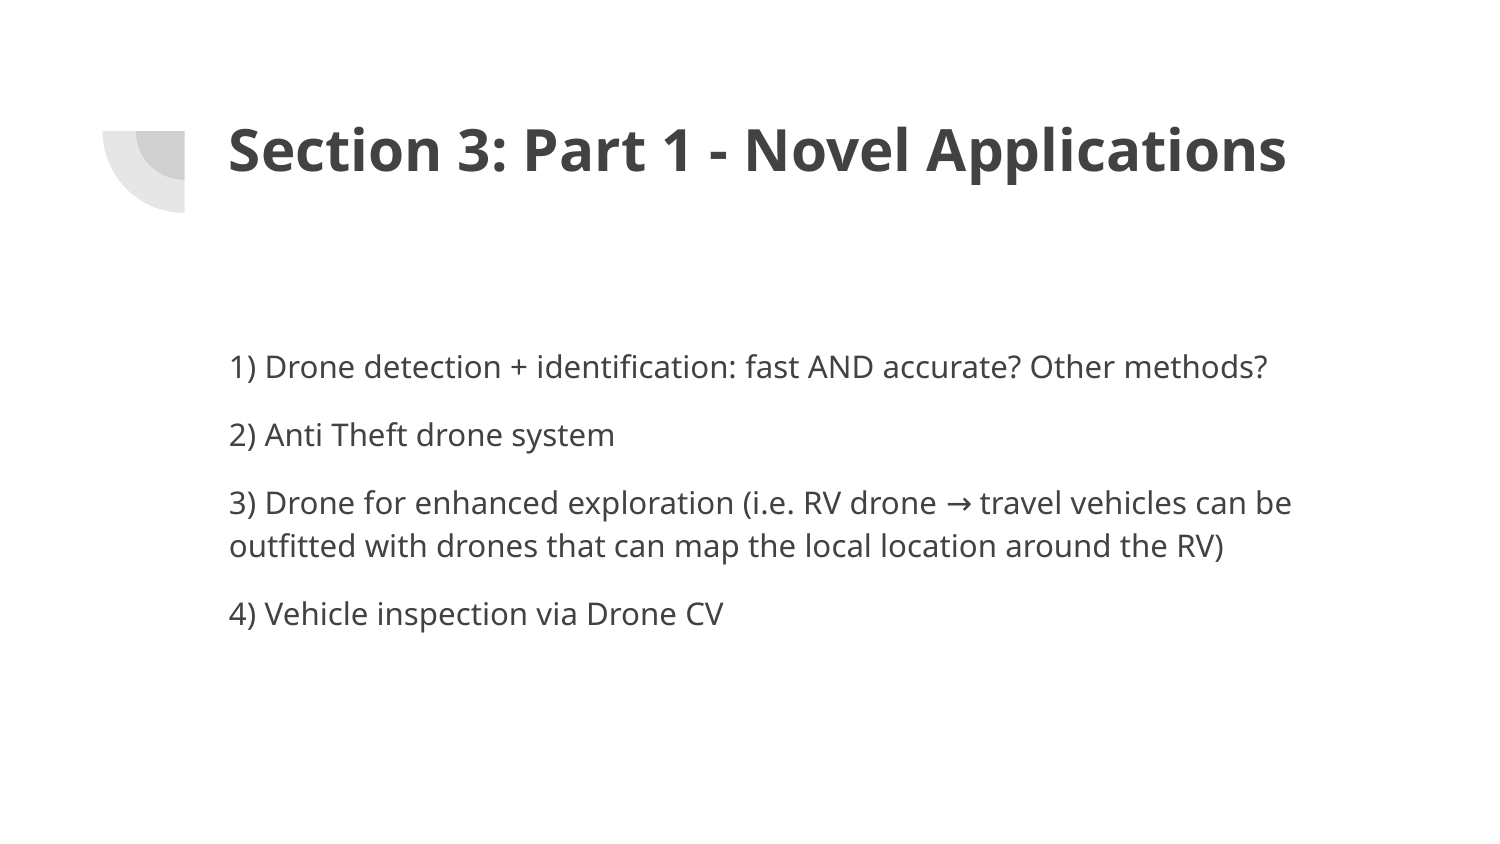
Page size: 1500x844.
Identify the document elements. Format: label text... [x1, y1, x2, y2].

title Section 3: Part 1 - Novel Applications [213, 98, 1368, 263]
list 1) Drone detection + identification: fast AND accurate? Other methods? 2) Anti Theft drone system 3) Drone for enhanced exploration (i.e. RV drone → travel vehicles can be outfitted with drones that can map the local location around the RV) 4) Vehicle inspection via Drone CV [213, 326, 1368, 744]
